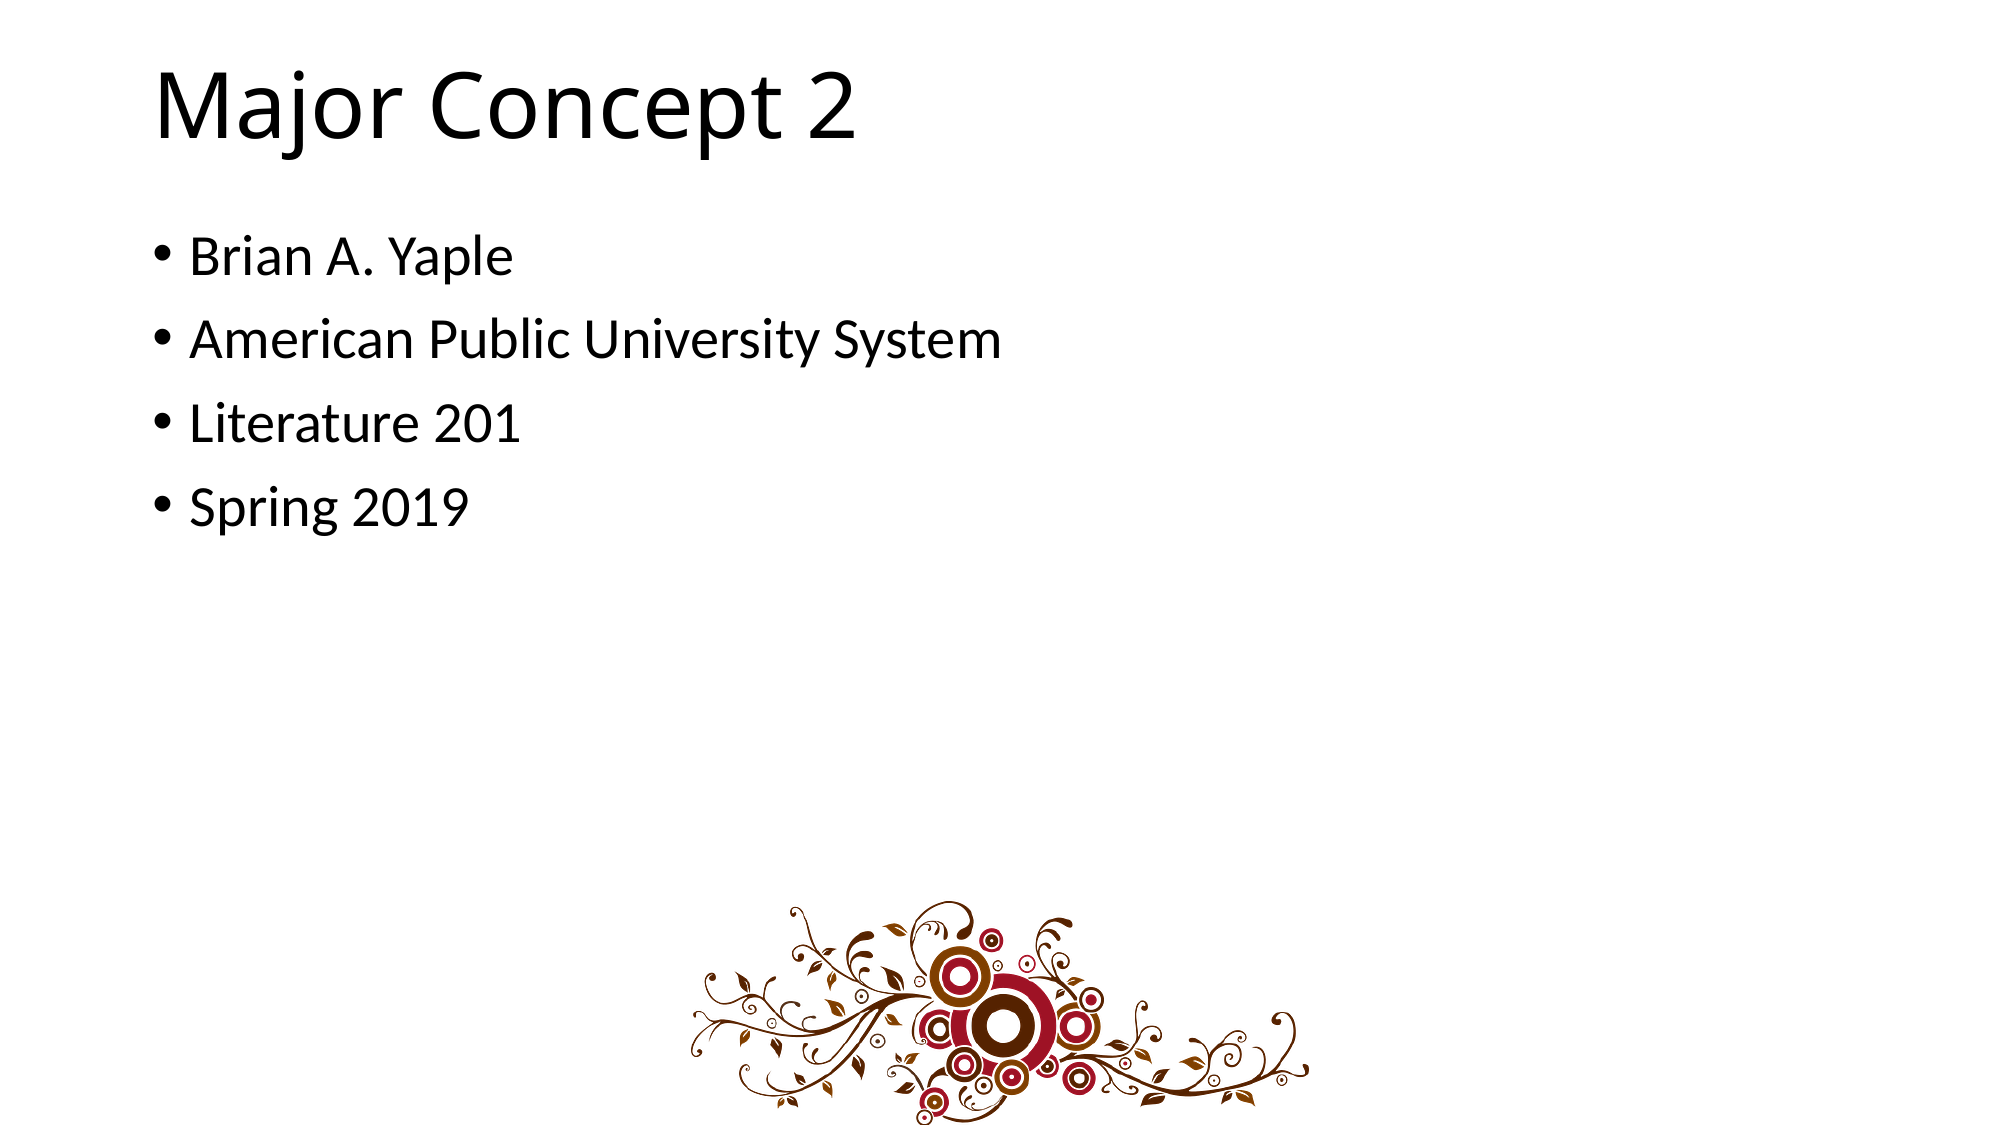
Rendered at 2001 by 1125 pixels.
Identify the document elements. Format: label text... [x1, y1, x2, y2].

title Major Concept 2 [137, 0, 1863, 217]
picture [691, 858, 1309, 1125]
list Brian A. Yaple American Public University System Literature 201 Spring 2019 [137, 217, 1863, 1014]
